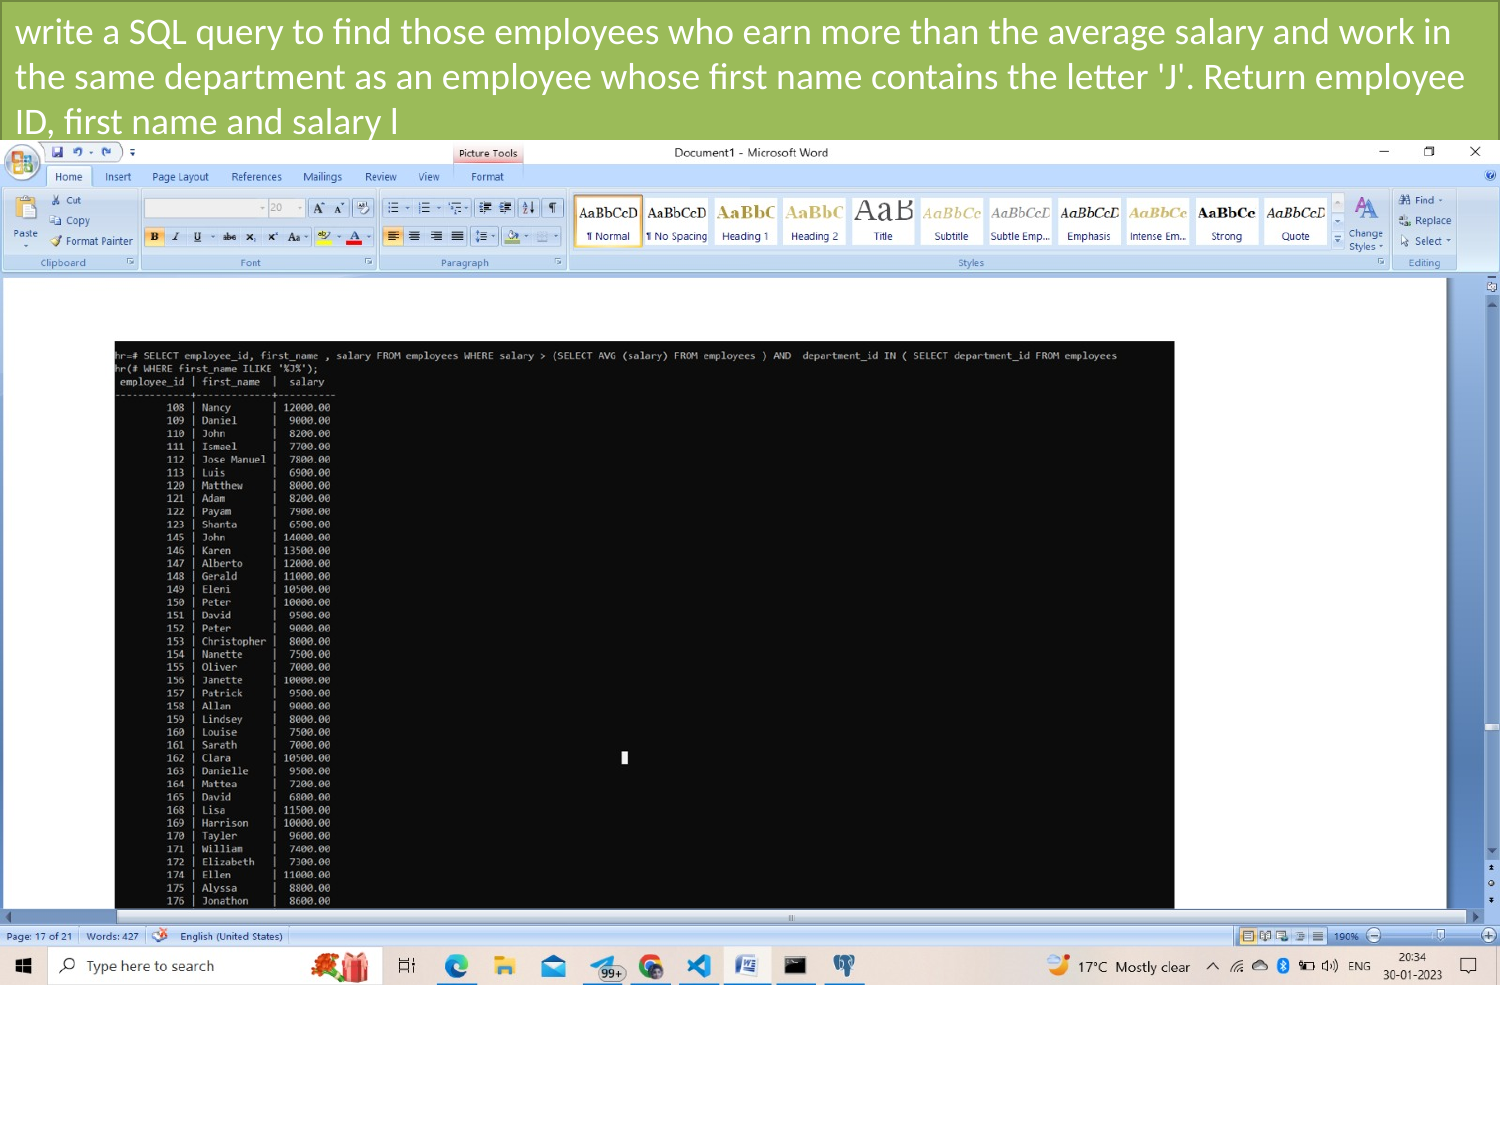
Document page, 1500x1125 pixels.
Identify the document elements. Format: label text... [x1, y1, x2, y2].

text_box write a SQL query to find those employees who earn more than the average salary and work in the same department as an employee whose first name contains the letter 'J'. Return employee ID, first name and salary l [0, 0, 1500, 140]
picture [0, 140, 1500, 985]
